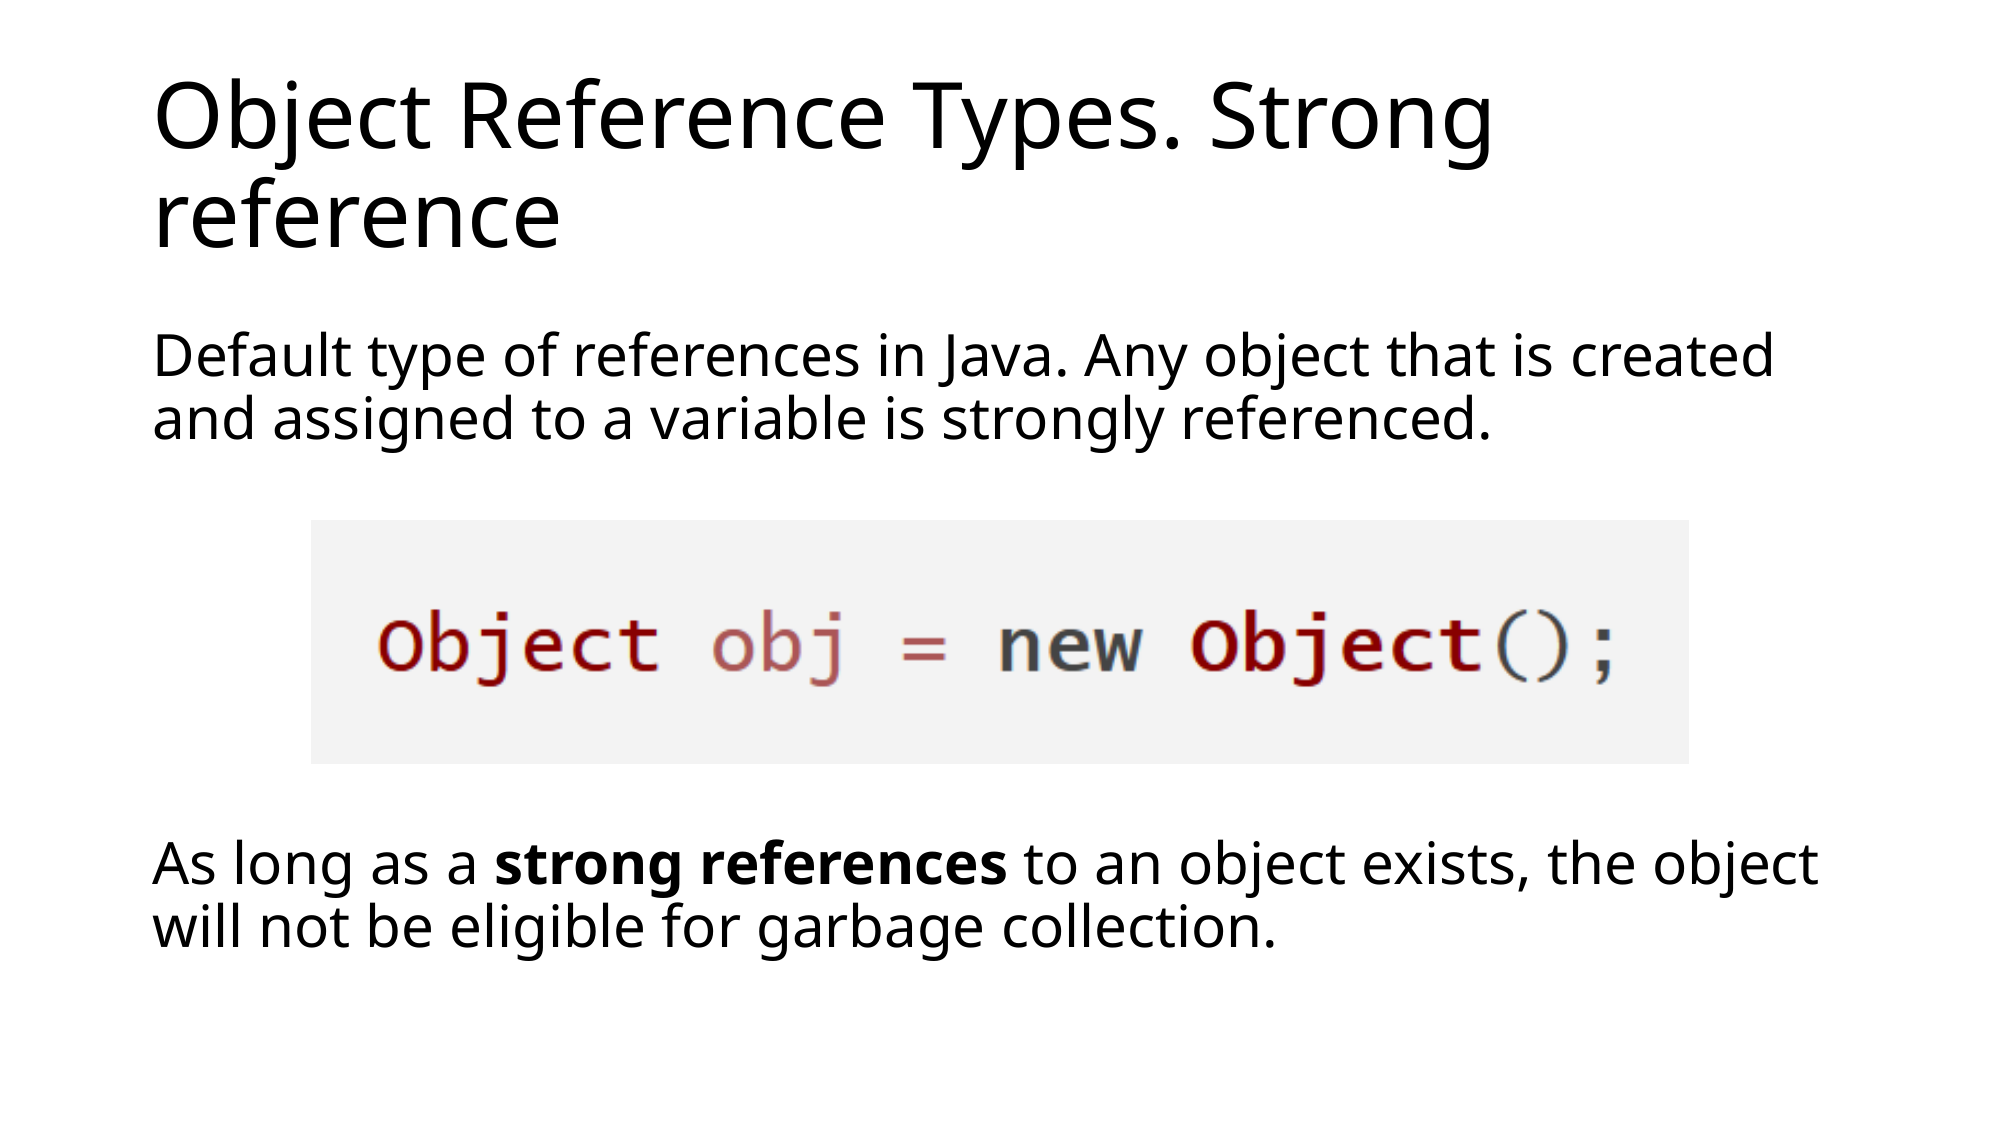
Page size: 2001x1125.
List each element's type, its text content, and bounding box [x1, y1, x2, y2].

list Default type of references in Java. Any object that is created and assigned to a variable is strongly referenced. [137, 318, 1863, 484]
text_box As long as a strong references to an object exists, the object will not be eligible for garbage collection. [137, 826, 1863, 1005]
title Object Reference Types. Strong reference [137, 59, 1863, 278]
picture [310, 519, 1690, 764]
